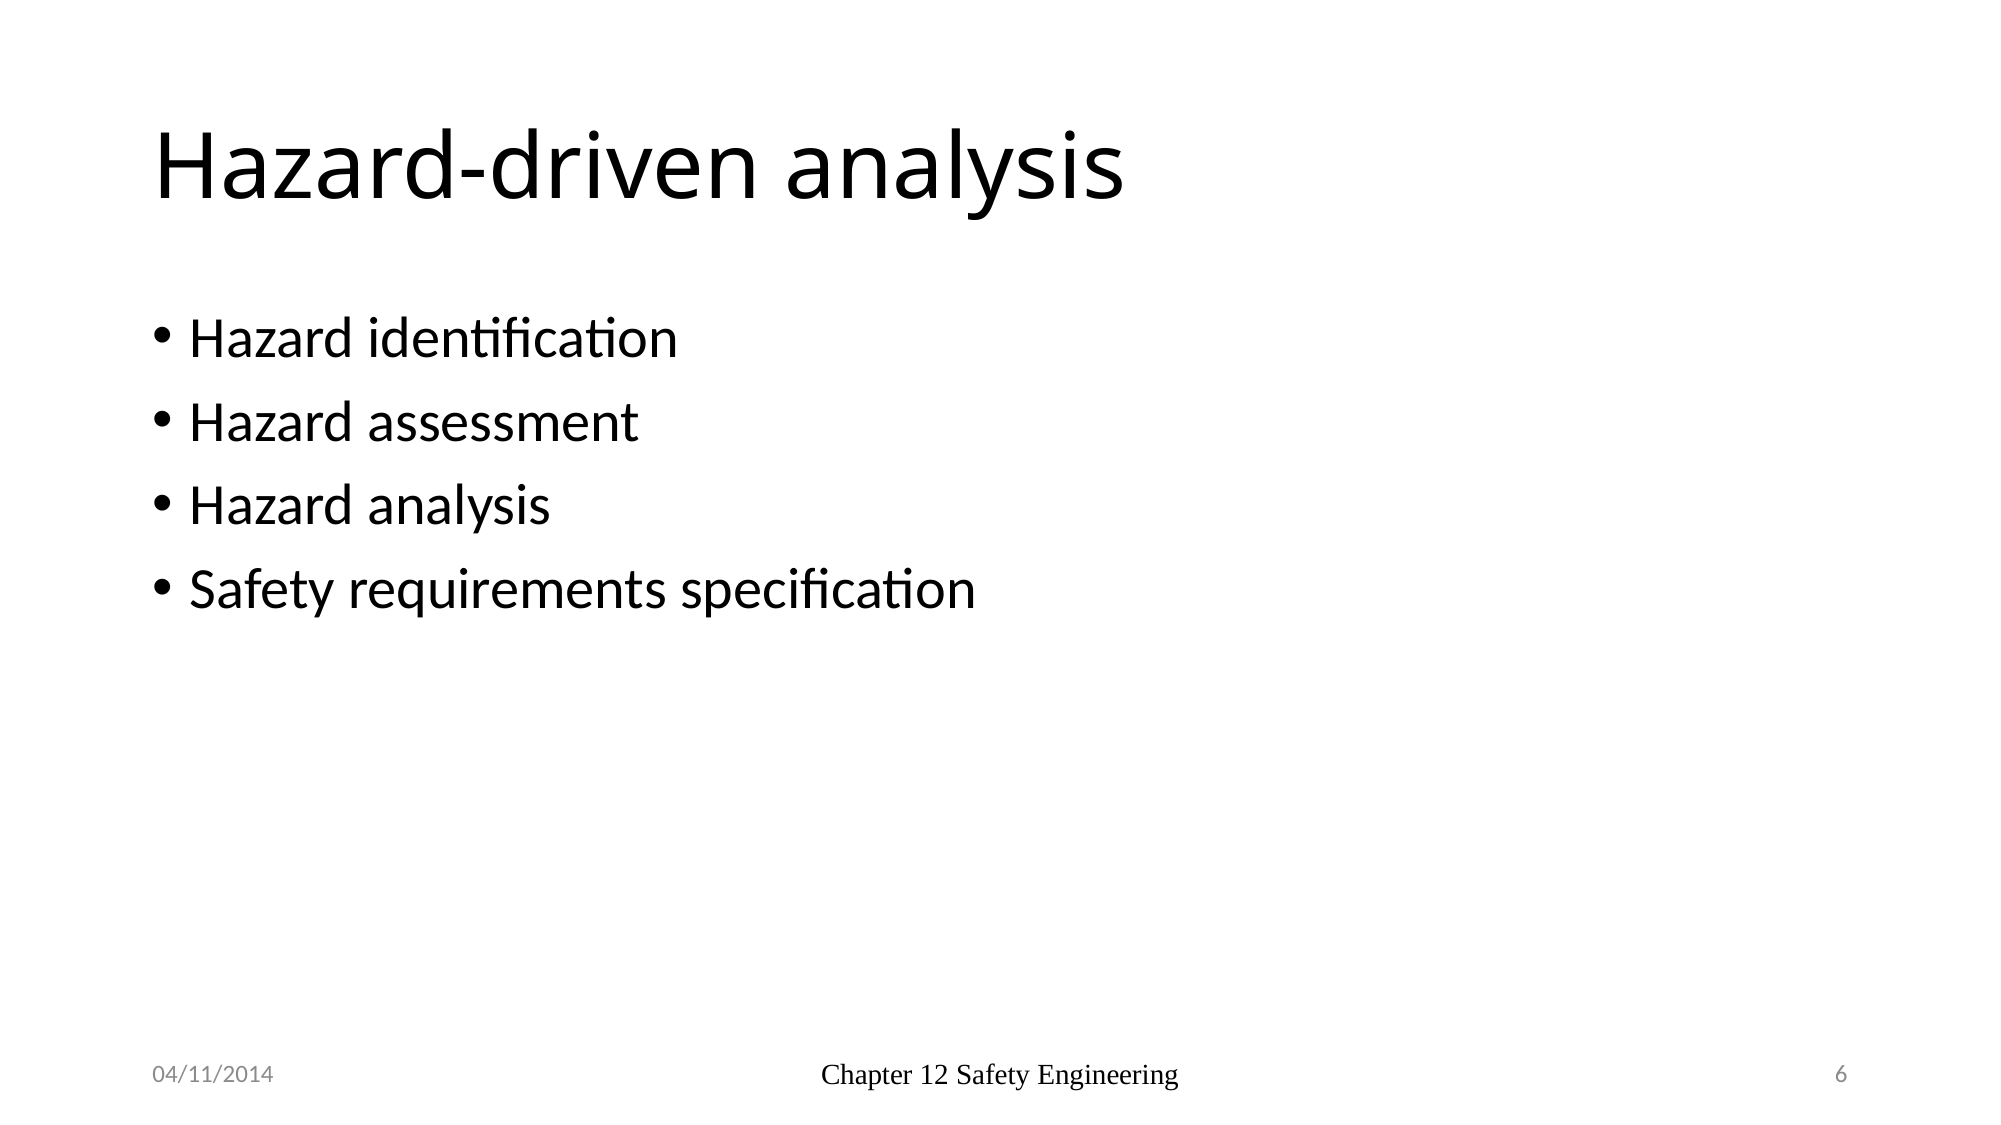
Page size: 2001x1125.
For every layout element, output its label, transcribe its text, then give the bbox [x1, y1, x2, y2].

title Hazard-driven analysis [137, 59, 1863, 278]
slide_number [137, 1042, 588, 1103]
footer Chapter 12 Safety Engineering [662, 1042, 1338, 1103]
list Hazard identification Hazard assessment Hazard analysis Safety requirements specification [137, 299, 1863, 1014]
slide_number 6 [1412, 1042, 1863, 1103]
